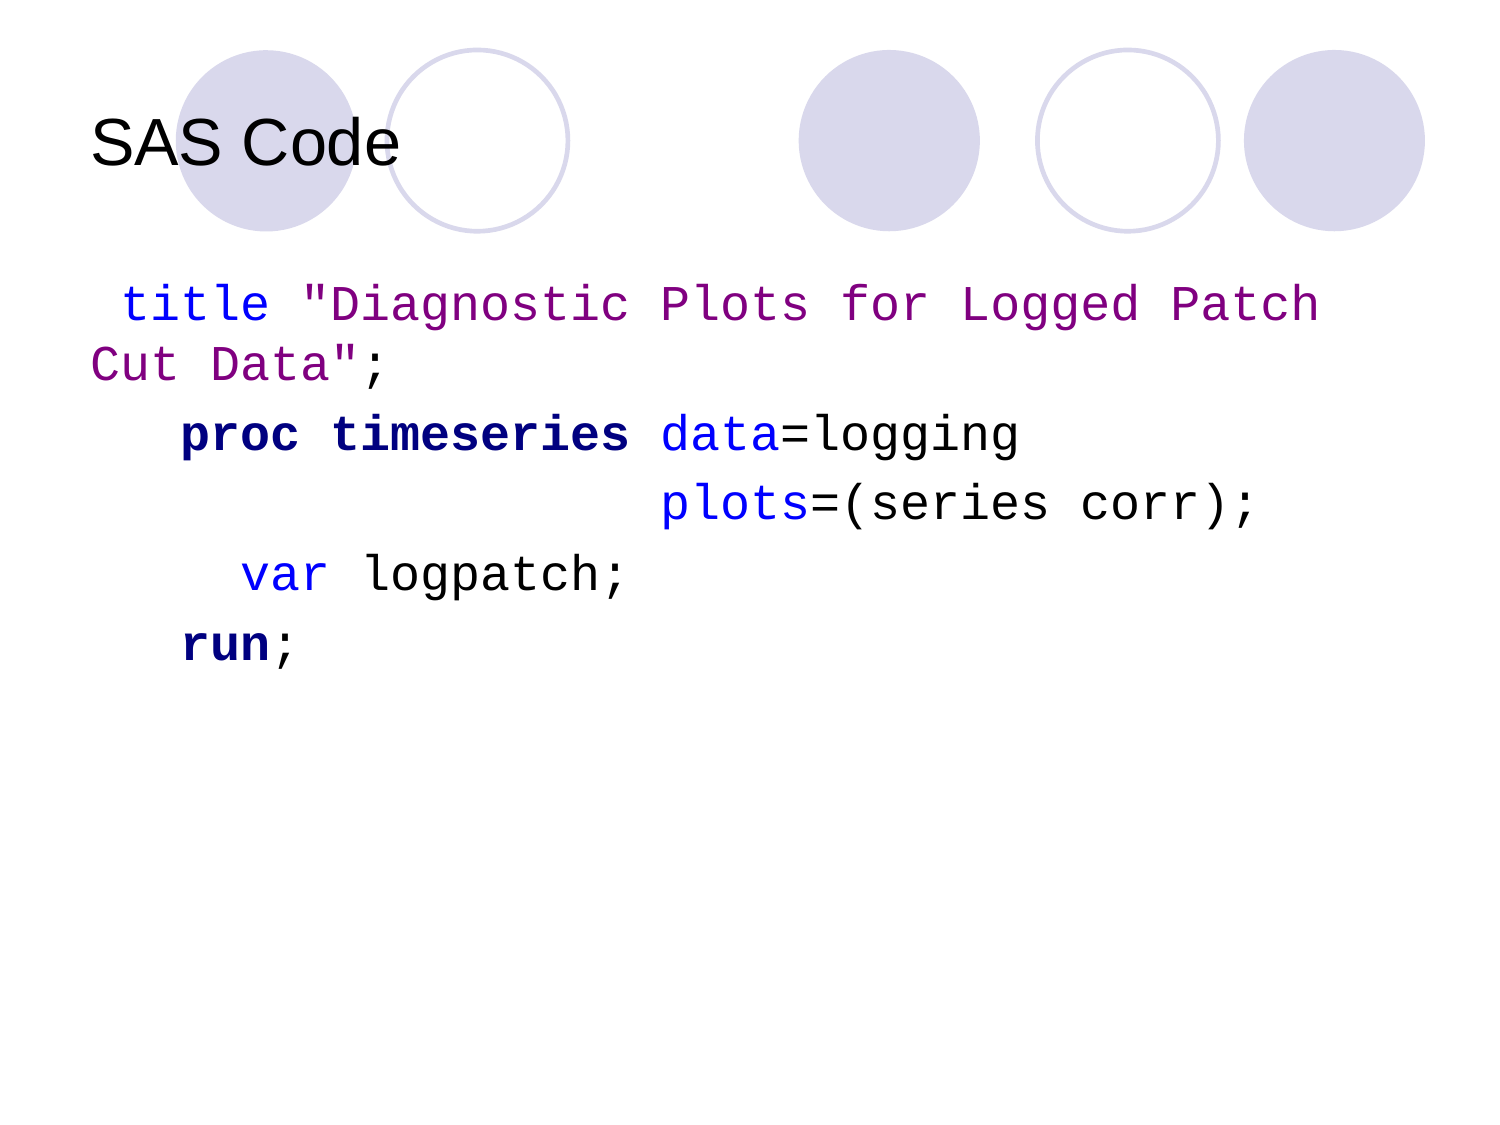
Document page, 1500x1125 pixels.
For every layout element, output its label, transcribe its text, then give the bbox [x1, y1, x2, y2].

list title "Diagnostic Plots for Logged Patch Cut Data"; proc timeseries data=logging plots=(series corr); var logpatch; run; [75, 262, 1425, 1006]
title SAS Code [75, 45, 1425, 233]
